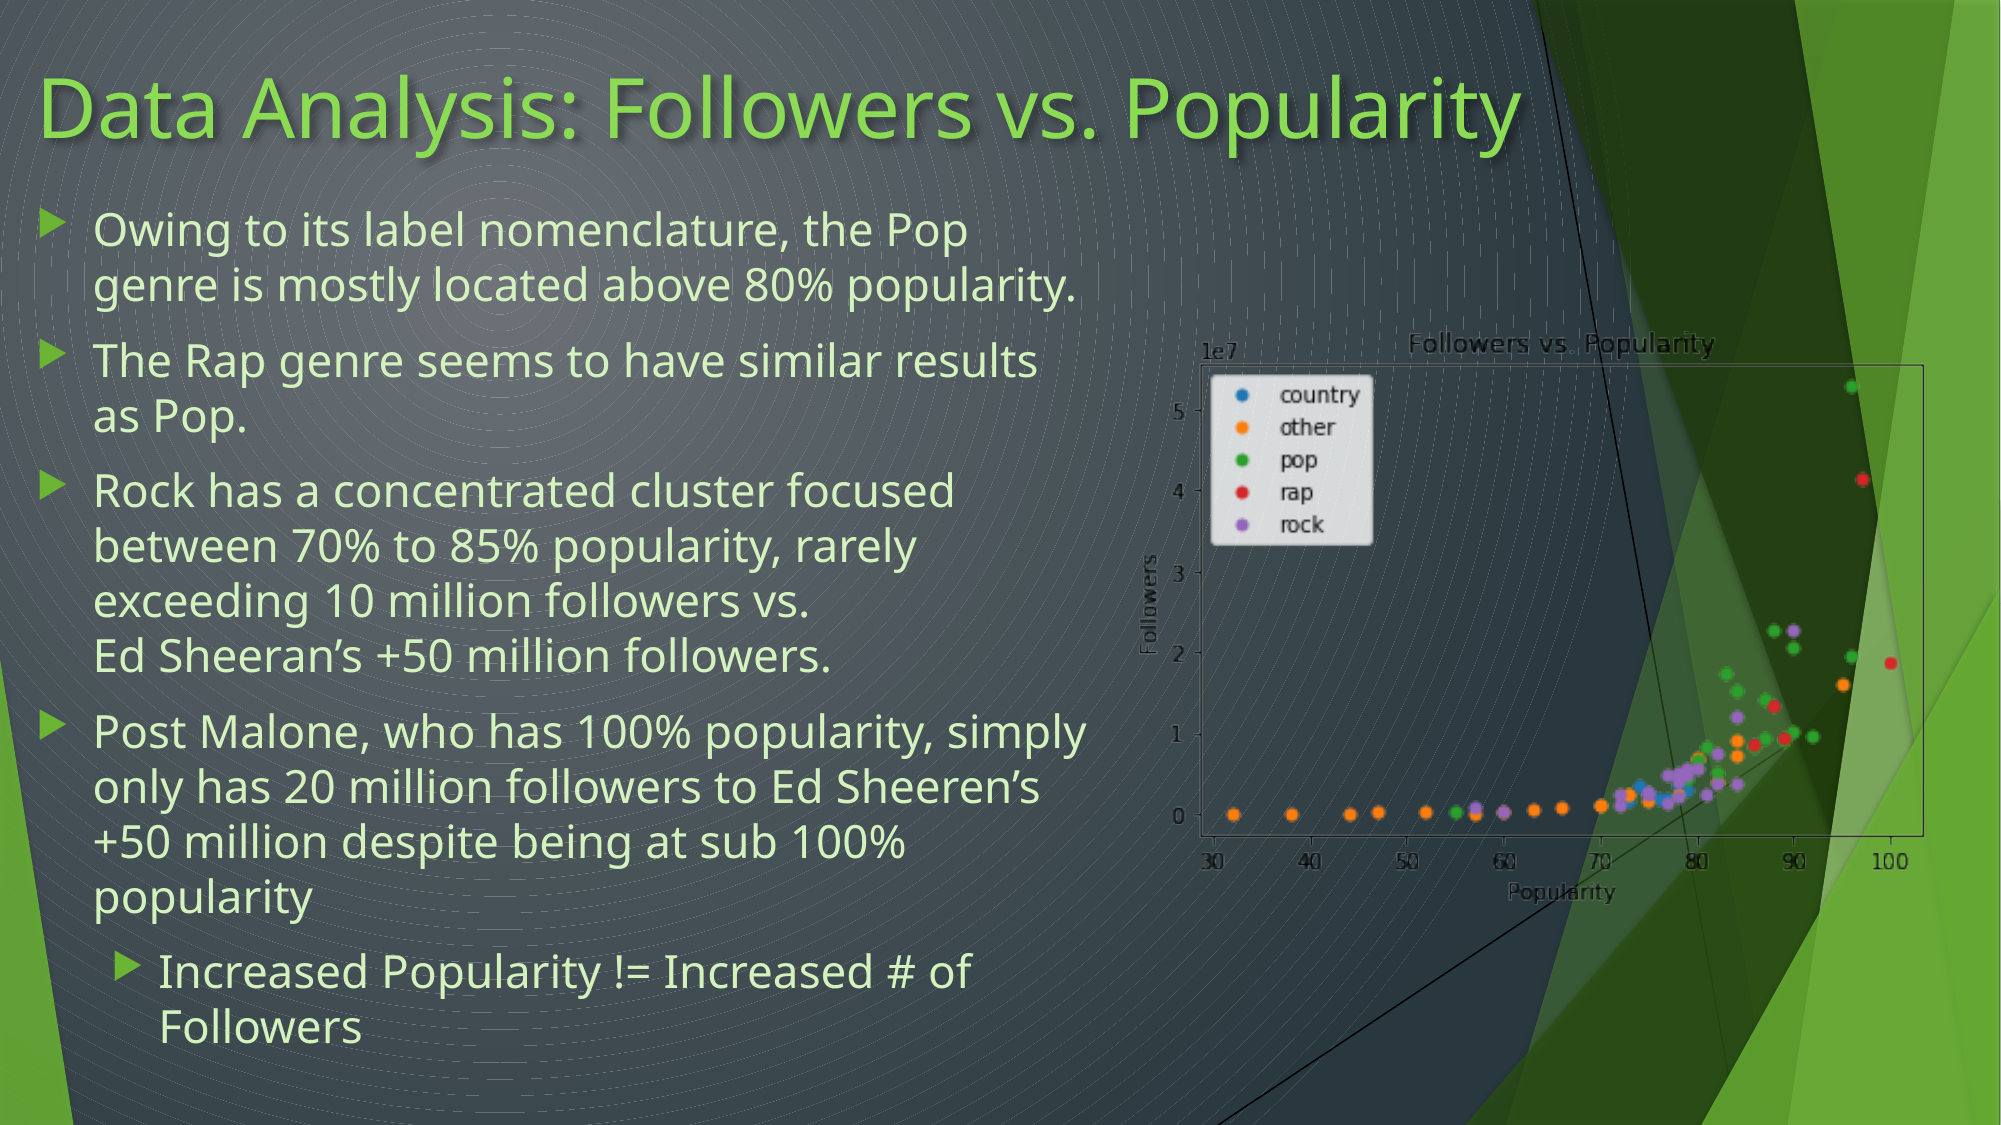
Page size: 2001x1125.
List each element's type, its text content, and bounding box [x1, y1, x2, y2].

text_box Owing to its label nomenclature, the Pop genre is mostly located above 80% popularity. The Rap genre seems to have similar results as Pop. Rock has a concentrated cluster focused between 70% to 85% popularity, rarely exceeding 10 million followers vs. Ed Sheeran’s +50 million followers. Post Malone, who has 100% popularity, simply only has 20 million followers to Ed Sheeren’s +50 million despite being at sub 100% popularity Increased Popularity != Increased # of Followers [21, 193, 1110, 1108]
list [1125, 317, 1939, 919]
title Data Analysis: Followers vs. Popularity [21, 47, 1876, 265]
